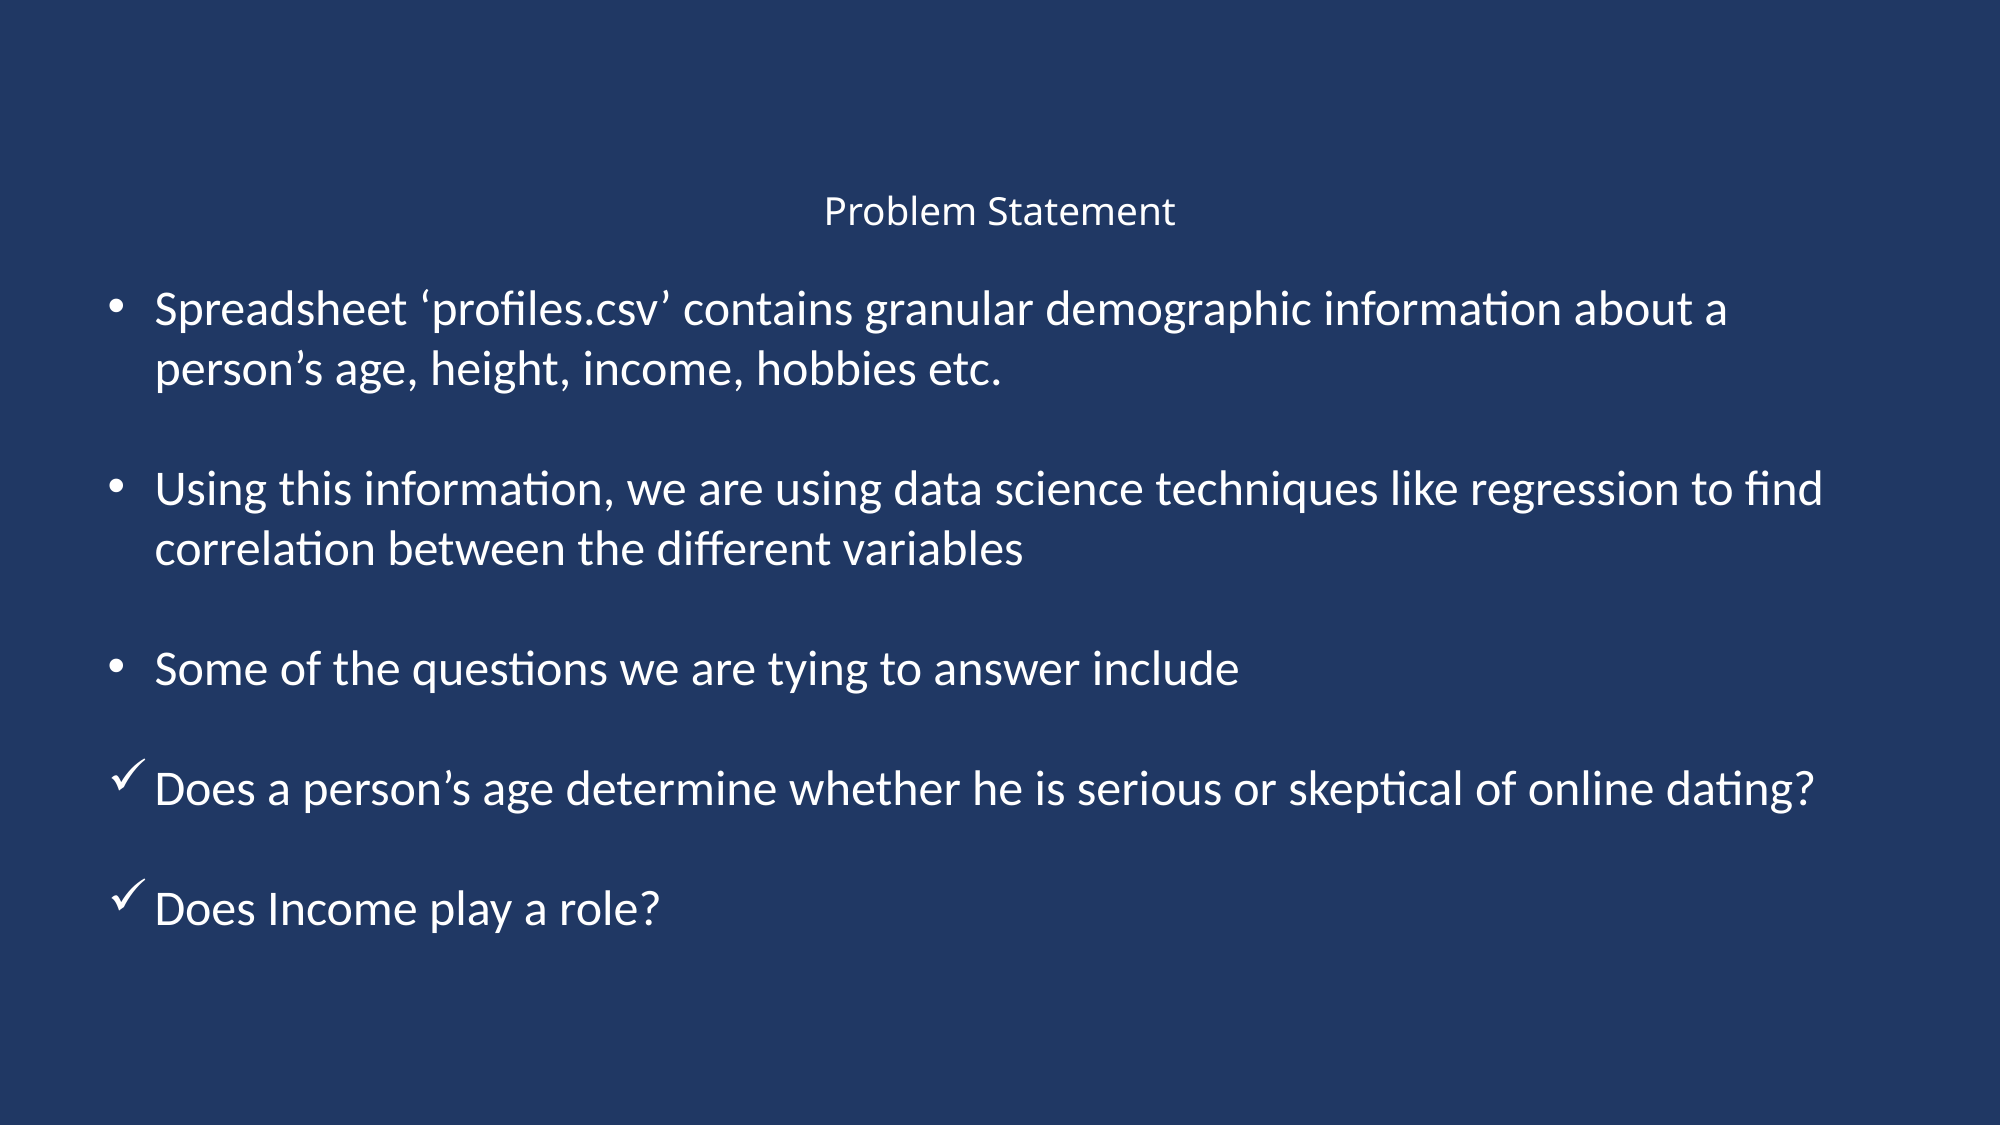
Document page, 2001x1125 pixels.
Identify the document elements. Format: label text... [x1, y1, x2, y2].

title Problem Statement [249, 184, 1750, 242]
text_box Spreadsheet ‘profiles.csv’ contains granular demographic information about a person’s age, height, income, hobbies etc. Using this information, we are using data science techniques like regression to find correlation between the different variables Some of the questions we are tying to answer include Does a person’s age determine whether he is serious or skeptical of online dating? Does Income play a role? [92, 268, 1907, 1033]
